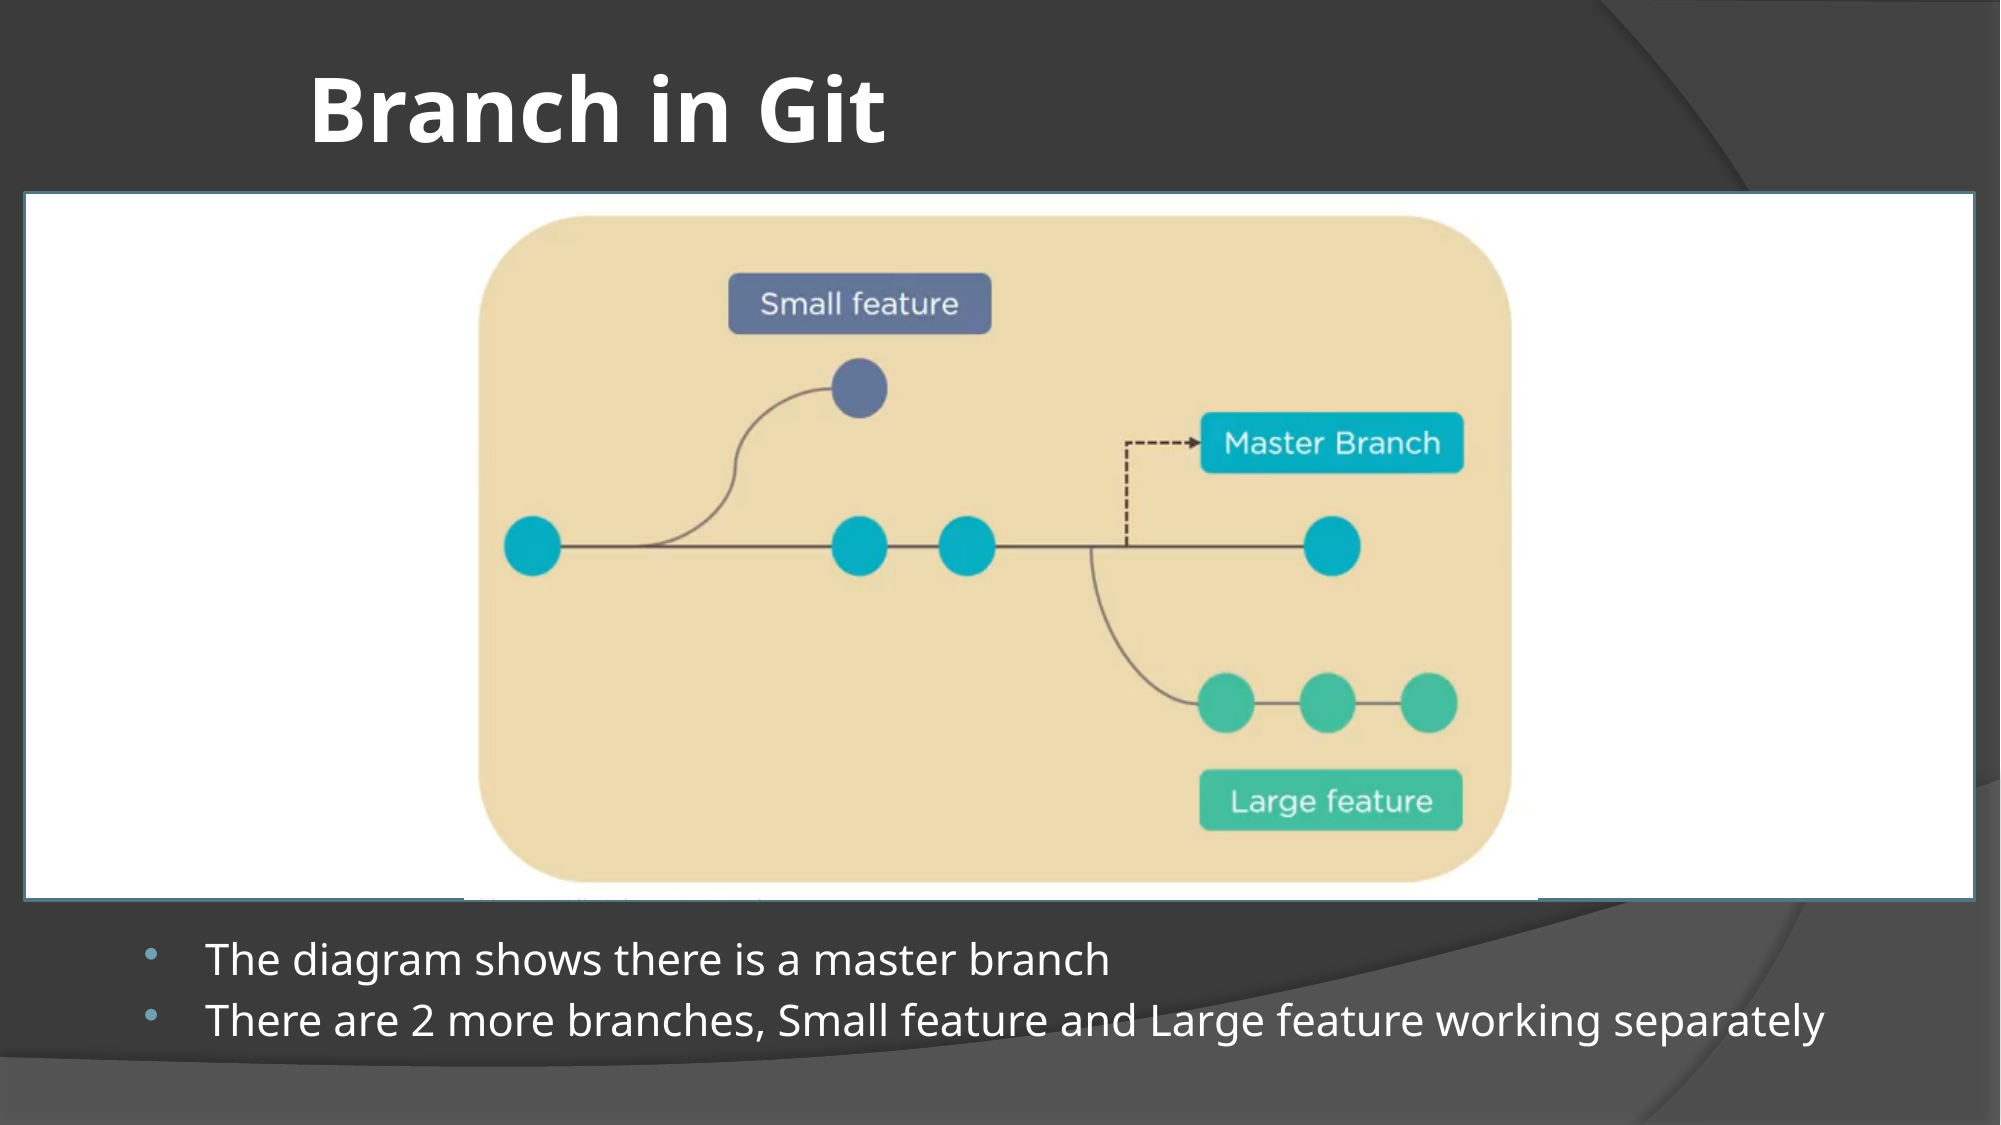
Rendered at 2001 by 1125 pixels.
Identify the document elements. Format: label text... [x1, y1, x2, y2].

text_box [23, 191, 459, 902]
list The diagram shows there is a master branch There are 2 more branches, Small feature and Large feature working separately [125, 924, 1888, 1100]
title Branch in Git [300, 24, 1738, 188]
text_box [1543, 191, 1976, 902]
picture [463, 199, 1538, 901]
